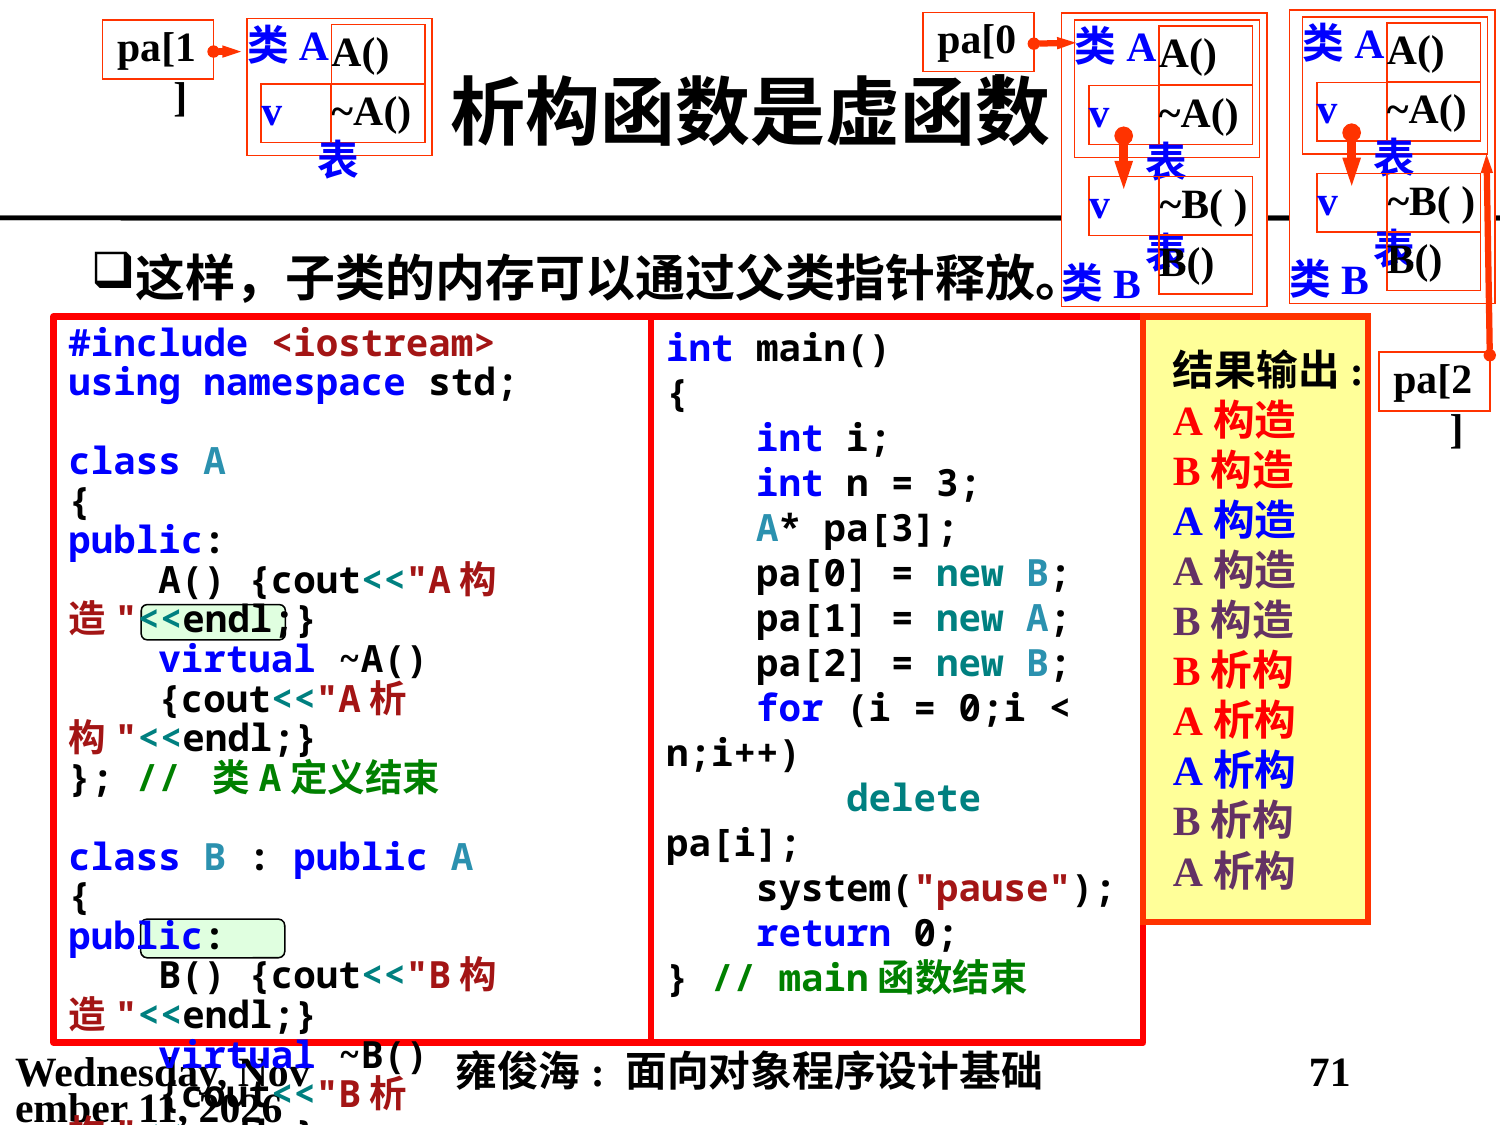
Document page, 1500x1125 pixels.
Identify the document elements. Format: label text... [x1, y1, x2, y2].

text_box int main() { int i; int n = 3; A* pa[3]; pa[0] = new B; pa[1] = new A; pa[2] = new B; for (i = 0;i < n;i++) delete pa[i]; system("pause"); return 0; } // main函数结束 [651, 316, 1144, 1043]
title 析构函数是虚函数 [0, 0, 1500, 217]
list 这样，子类的内存可以通过父类指针释放。 [75, 239, 1061, 306]
slide_number 71 [1161, 1042, 1499, 1103]
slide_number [0, 1042, 337, 1103]
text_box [102, 20, 214, 80]
text_box #include <iostream> using namespace std; class A { public: A() {cout<<"A构造"<<endl;} virtual ~A() {cout<<"A析构"<<endl;} }; // 类A定义结束 class B : public A { public: B() {cout<<"B构造"<<endl;} virtual ~B() {cout<<"B析构"<<endl;} }; // 类B定义结束 [53, 316, 651, 1043]
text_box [247, 10, 1495, 304]
text_box 结果输出: A构造 B构造 A构造 A构造 B构造 B析构 A析构 A析构 B析构 A析构 [1143, 316, 1368, 922]
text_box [1378, 351, 1490, 411]
text_box [1488, 304, 1494, 360]
text_box [214, 47, 242, 56]
footer 雍俊海: 面向对象程序设计基础 [337, 1042, 1161, 1103]
